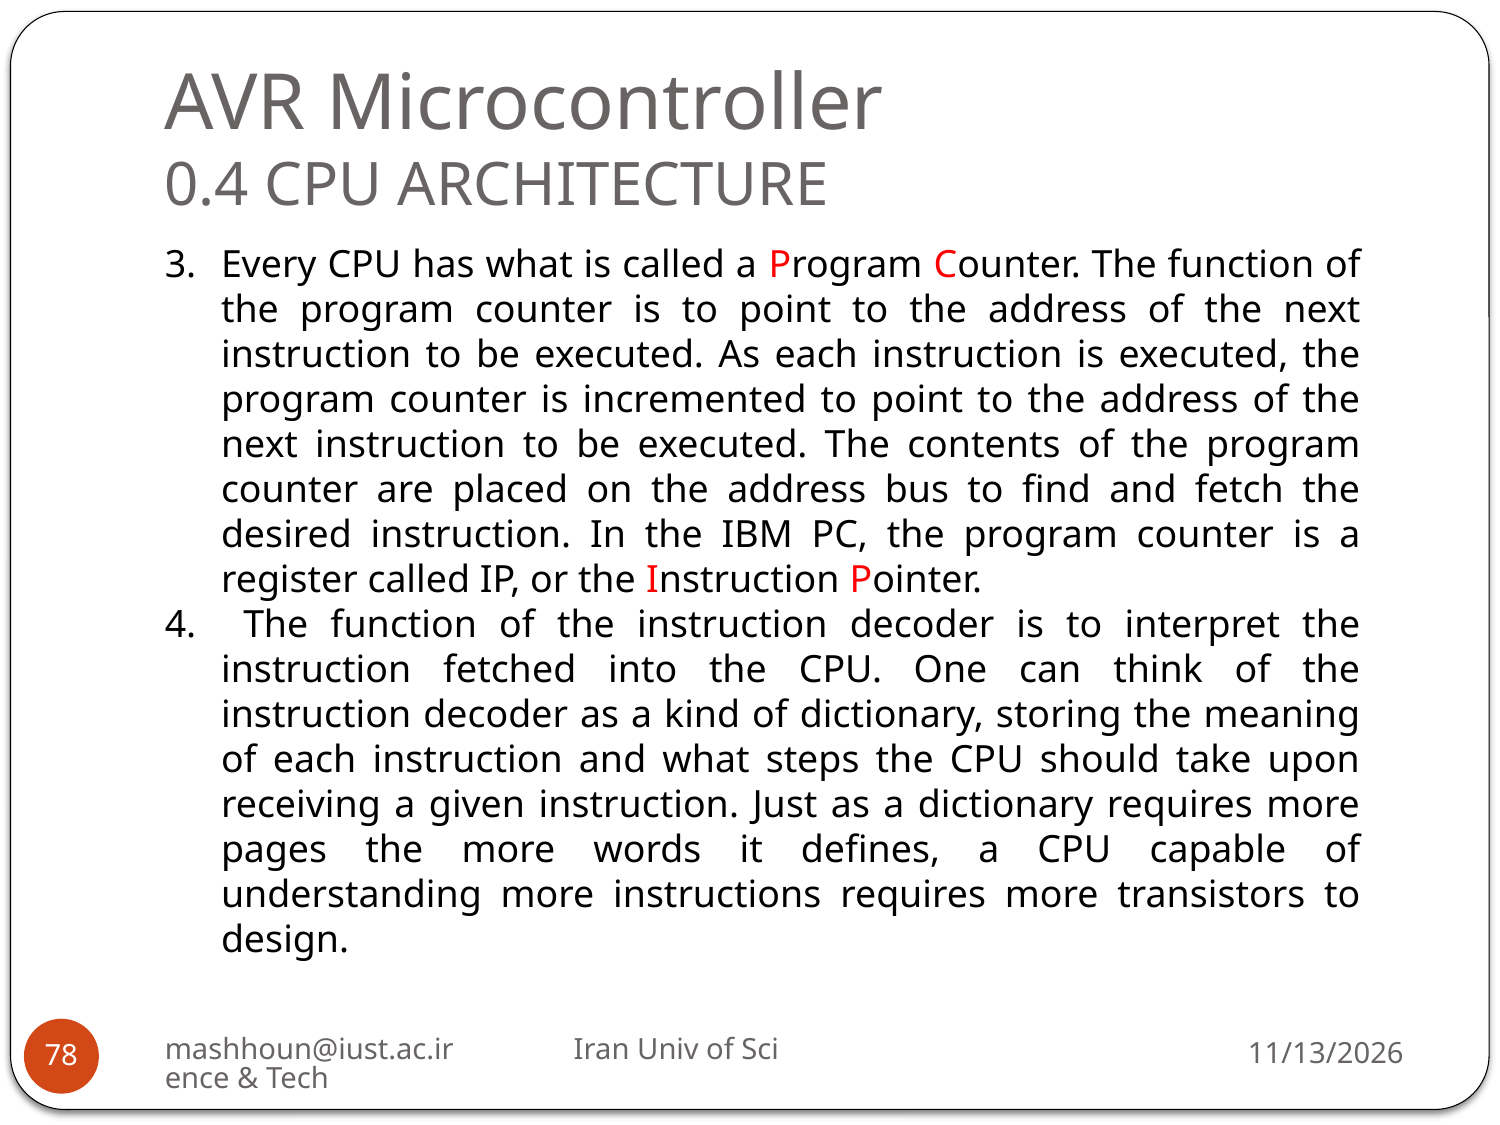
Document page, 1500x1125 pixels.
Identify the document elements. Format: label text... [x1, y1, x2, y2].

text_box Every CPU has what is called a Program Counter. The function of the program counter is to point to the address of the next instruction to be executed. As each instruction is executed, the program counter is incremented to point to the address of the next instruction to be executed. The contents of the program counter are placed on the address bus to find and fetch the desired instruction. In the IBM PC, the program counter is a register called IP, or the Instruction Pointer. The function of the instruction decoder is to interpret the instruction fetched into the CPU. One can think of the instruction decoder as a kind of dictionary, storing the meaning of each instruction and what steps the CPU should take upon receiving a given instruction. Just as a dictionary requires more pages the more words it defines, a CPU capable of understanding more instructions requires more transistors to design. [150, 232, 1376, 968]
title AVR Microcontroller 0.4 CPU ARCHITECTURE [150, 45, 1425, 233]
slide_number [1012, 1015, 1419, 1094]
footer mashhoun@iust.ac.ir Iran Univ of Science & Tech [150, 1012, 800, 1088]
slide_number 78 [23, 1018, 99, 1094]
